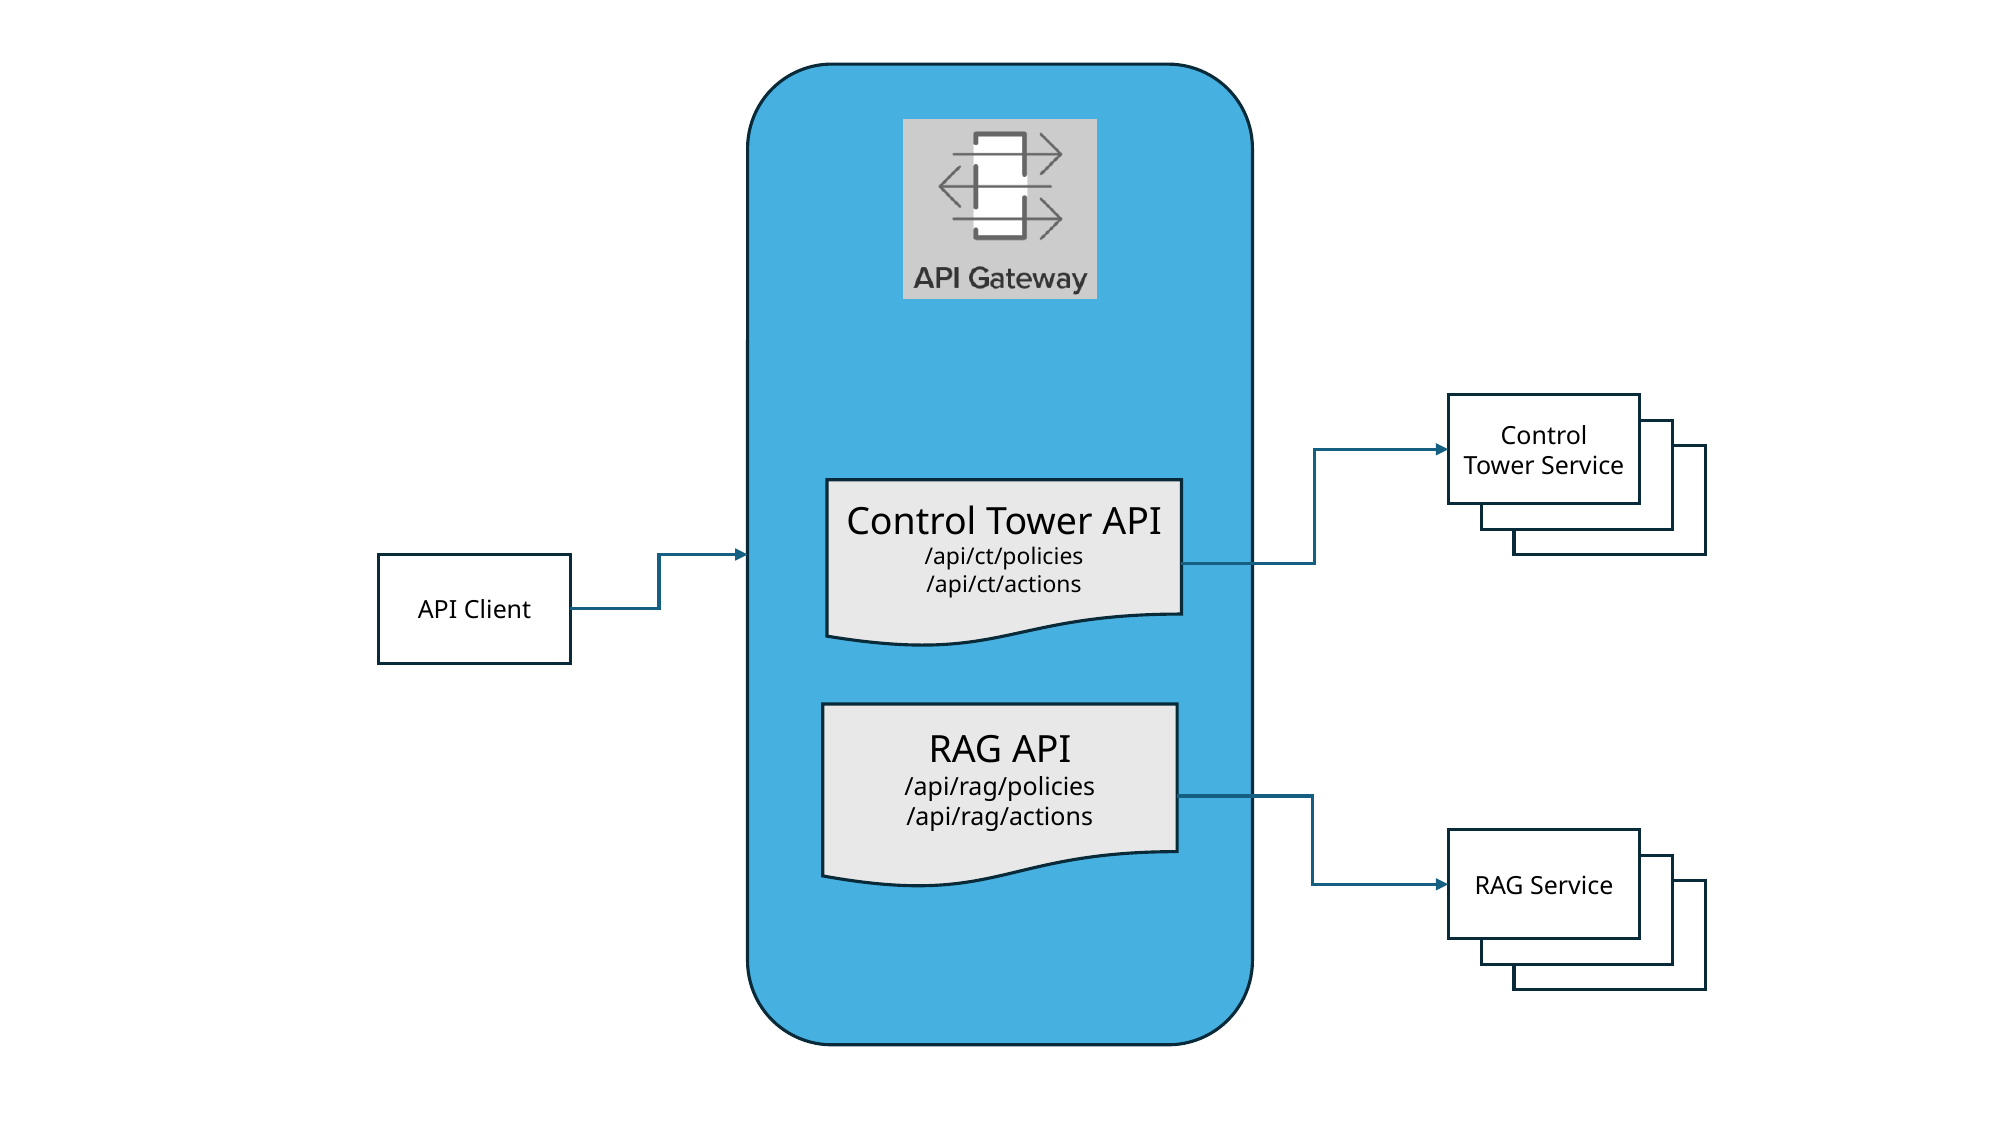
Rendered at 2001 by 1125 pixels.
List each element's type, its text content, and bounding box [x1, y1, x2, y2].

text_box Control Tower API /api/ct/policies /api/ct/actions [825, 478, 1184, 647]
text_box RAG API /api/rag/policies /api/rag/actions [821, 702, 1179, 888]
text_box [569, 553, 749, 610]
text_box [1447, 829, 1706, 990]
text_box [1176, 795, 1449, 885]
picture [903, 119, 1097, 300]
text_box [745, 62, 1255, 1047]
text_box API Client [377, 553, 572, 665]
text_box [1447, 394, 1706, 555]
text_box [1180, 448, 1449, 565]
